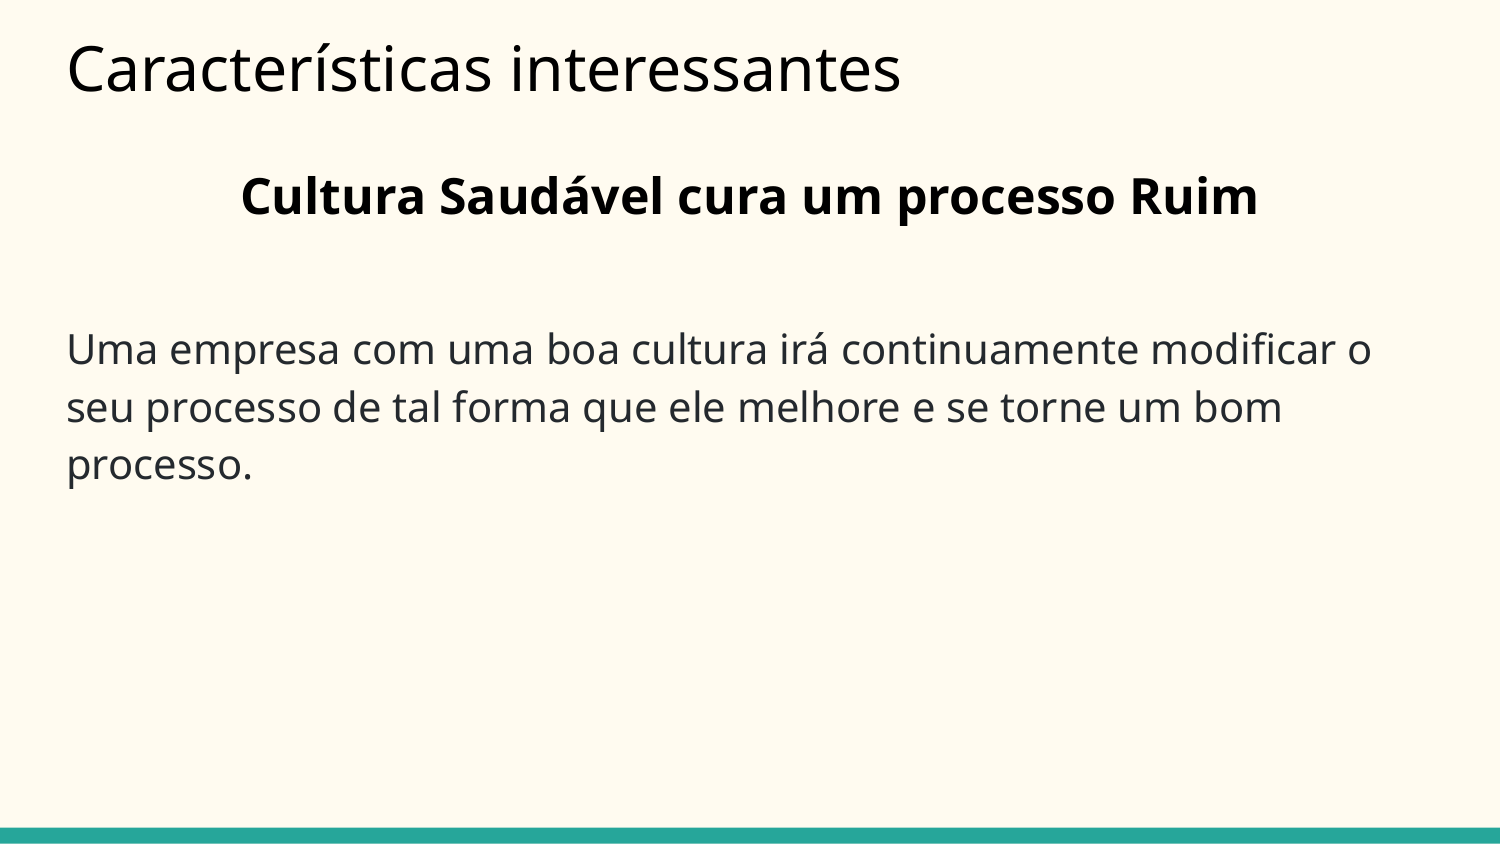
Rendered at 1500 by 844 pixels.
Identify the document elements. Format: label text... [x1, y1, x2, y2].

list Cultura Saudável cura um processo Ruim Uma empresa com uma boa cultura irá continuamente modificar o seu processo de tal forma que ele melhore e se torne um bom processo. [51, 140, 1449, 795]
title Características interessantes [51, 13, 1449, 115]
